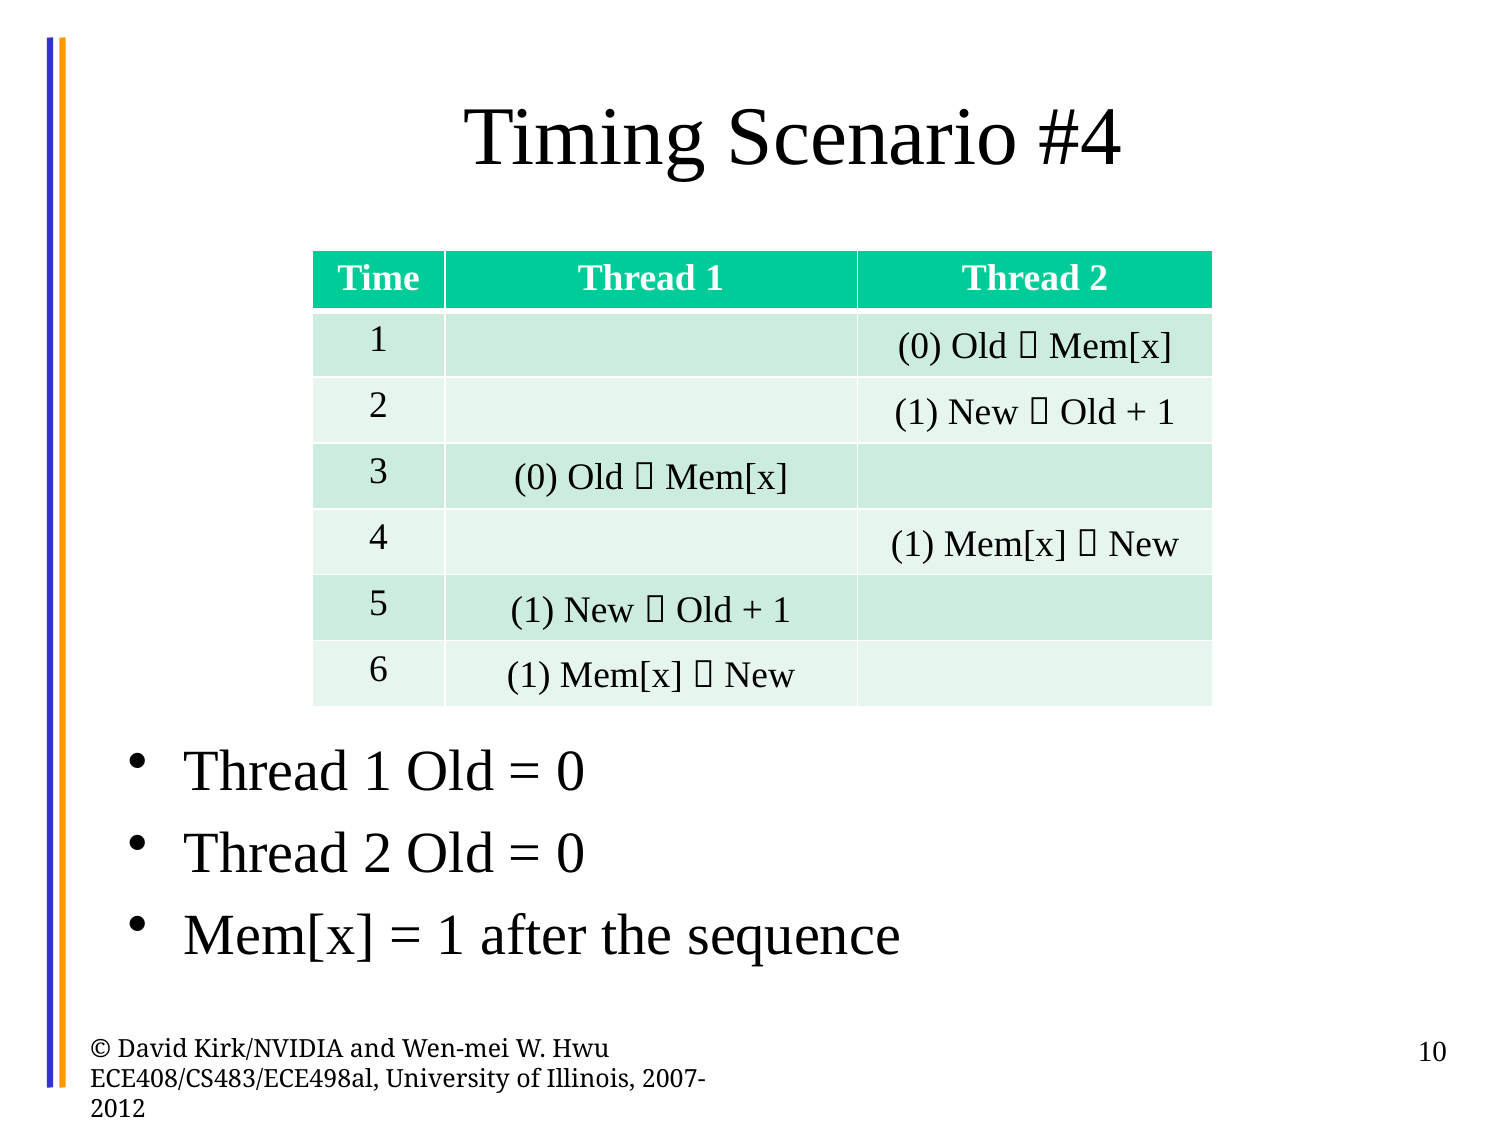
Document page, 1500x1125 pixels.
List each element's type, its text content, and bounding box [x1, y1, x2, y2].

footer © David Kirk/NVIDIA and Wen-mei W. Hwu ECE408/CS483/ECE498al, University of Illinois, 2007-2012 [74, 1024, 726, 1101]
table_cell [858, 641, 1212, 706]
table_cell (1) New  Old + 1 [446, 575, 857, 640]
table_cell (1) Mem[x]  New [446, 641, 857, 706]
table_cell (0) Old  Mem[x] [446, 444, 857, 508]
table_header Time [313, 251, 444, 308]
table_cell (1) New  Old + 1 [858, 378, 1212, 442]
table_cell 6 [313, 641, 444, 706]
table_header Thread 2 [858, 251, 1212, 308]
slide_number 10 [1149, 1024, 1463, 1101]
table_cell [446, 378, 857, 442]
table_cell [858, 575, 1212, 640]
table_cell 5 [313, 575, 444, 640]
table_cell [446, 510, 857, 574]
table_cell 3 [313, 444, 444, 508]
table_cell 4 [313, 510, 444, 574]
table_cell 2 [313, 378, 444, 442]
table_cell [858, 444, 1212, 508]
table_cell (0) Old  Mem[x] [858, 314, 1212, 376]
table_header Thread 1 [446, 251, 857, 308]
list Thread 1 Old = 0 Thread 2 Old = 0 Mem[x] = 1 after the sequence [112, 725, 1475, 1000]
table_cell 1 [313, 314, 444, 376]
table_cell (1) Mem[x]  New [858, 510, 1212, 574]
table_cell [446, 314, 857, 376]
title Timing Scenario #4 [112, 37, 1475, 225]
